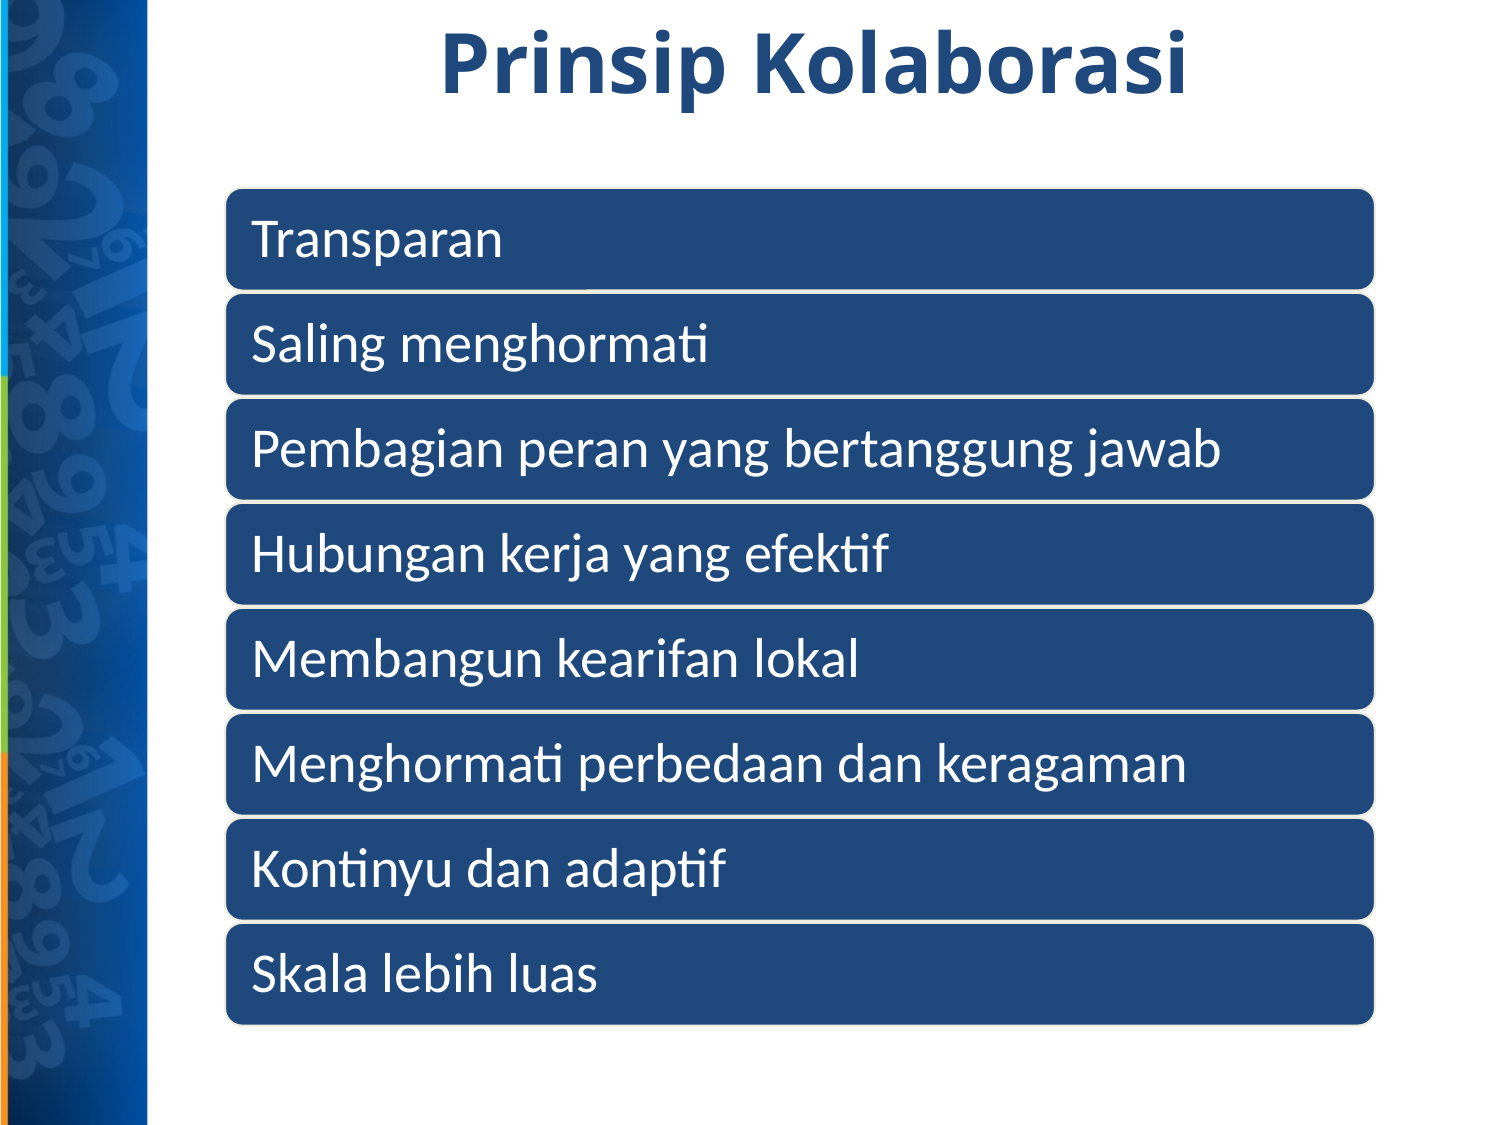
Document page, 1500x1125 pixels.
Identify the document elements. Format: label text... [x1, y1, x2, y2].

title Prinsip Kolaborasi [147, 20, 1483, 113]
picture [1, 1, 148, 1125]
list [224, 187, 1375, 1027]
